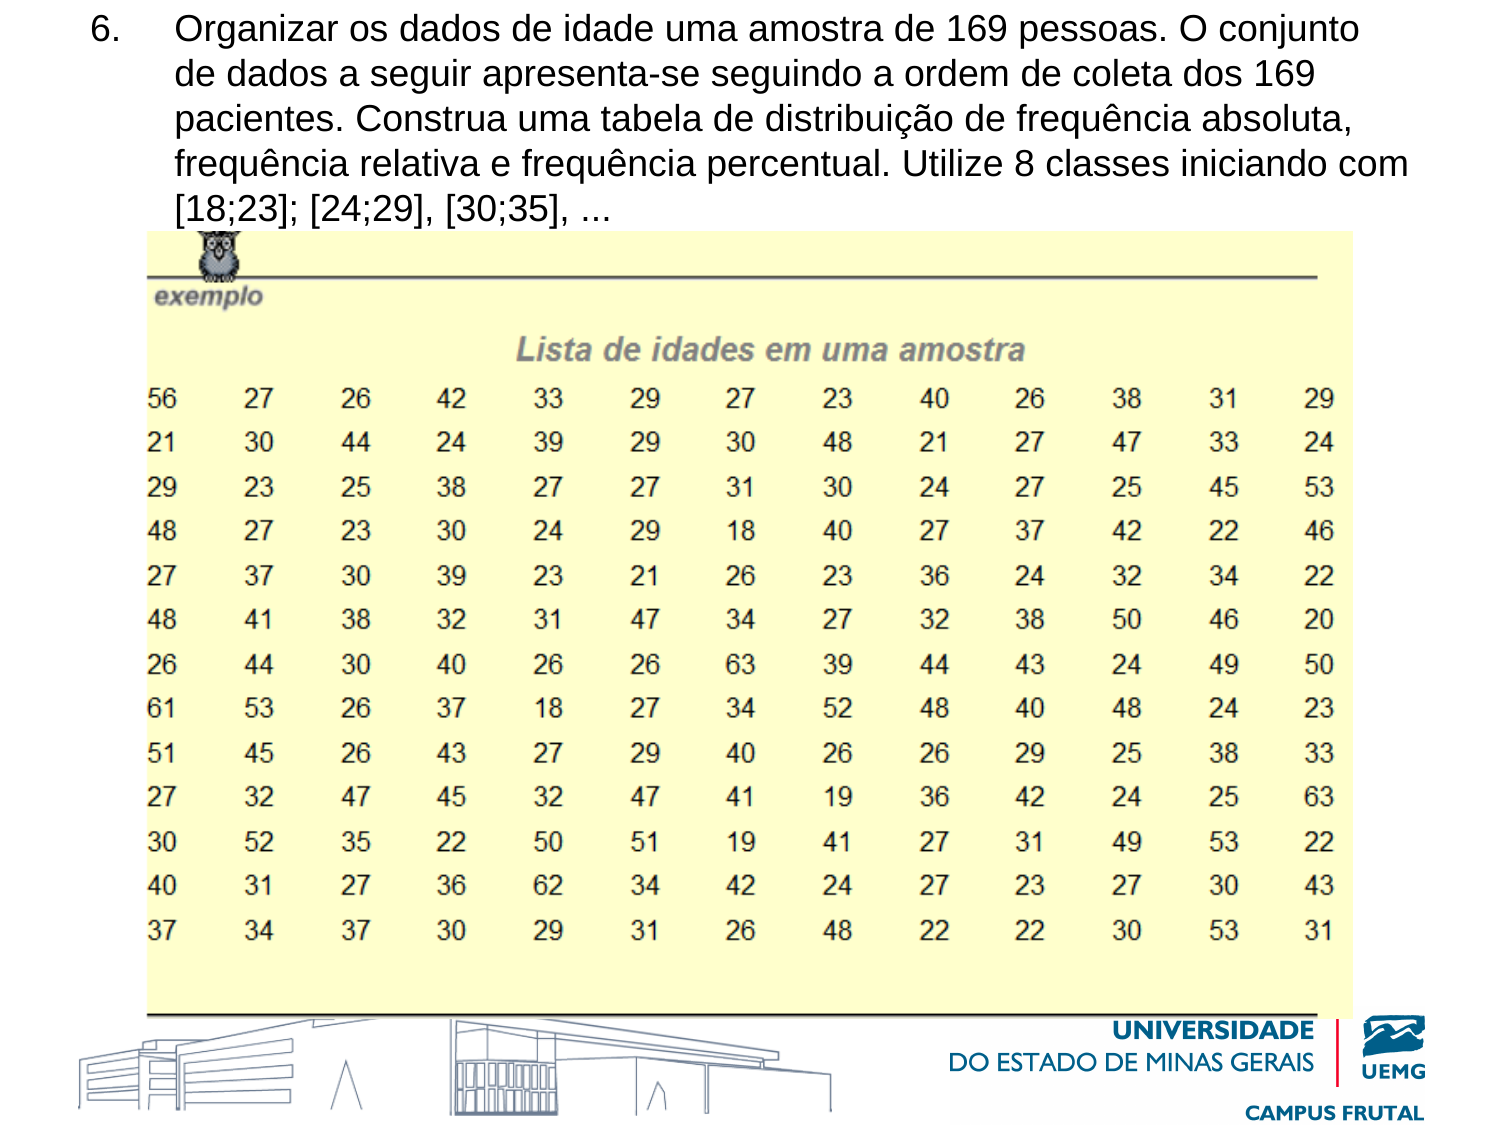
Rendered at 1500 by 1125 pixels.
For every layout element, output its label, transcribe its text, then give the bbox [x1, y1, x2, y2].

picture [950, 1006, 1425, 1125]
picture [1273, 1020, 1280, 1037]
picture [1391, 1028, 1410, 1038]
picture [1245, 1025, 1253, 1035]
picture [1371, 1020, 1416, 1030]
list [143, 231, 1353, 1020]
picture [1139, 1020, 1147, 1028]
picture [78, 999, 832, 1116]
picture [953, 1056, 963, 1068]
picture [1119, 1020, 1126, 1035]
picture [1415, 1067, 1425, 1075]
title Organizar os dados de idade uma amostra de 169 pessoas. O conjunto de dados a seguir apresenta-se seguindo a ordem de coleta dos 169 pacientes. Construa uma tabela de distribuição de frequência absoluta, frequência relativa e frequência percentual. Utilize 8 classes iniciando com [18;23]; [24;29], [30;35], ... [75, 45, 1425, 233]
picture [1285, 1025, 1293, 1035]
picture [1209, 1020, 1223, 1037]
picture [1168, 1020, 1176, 1028]
